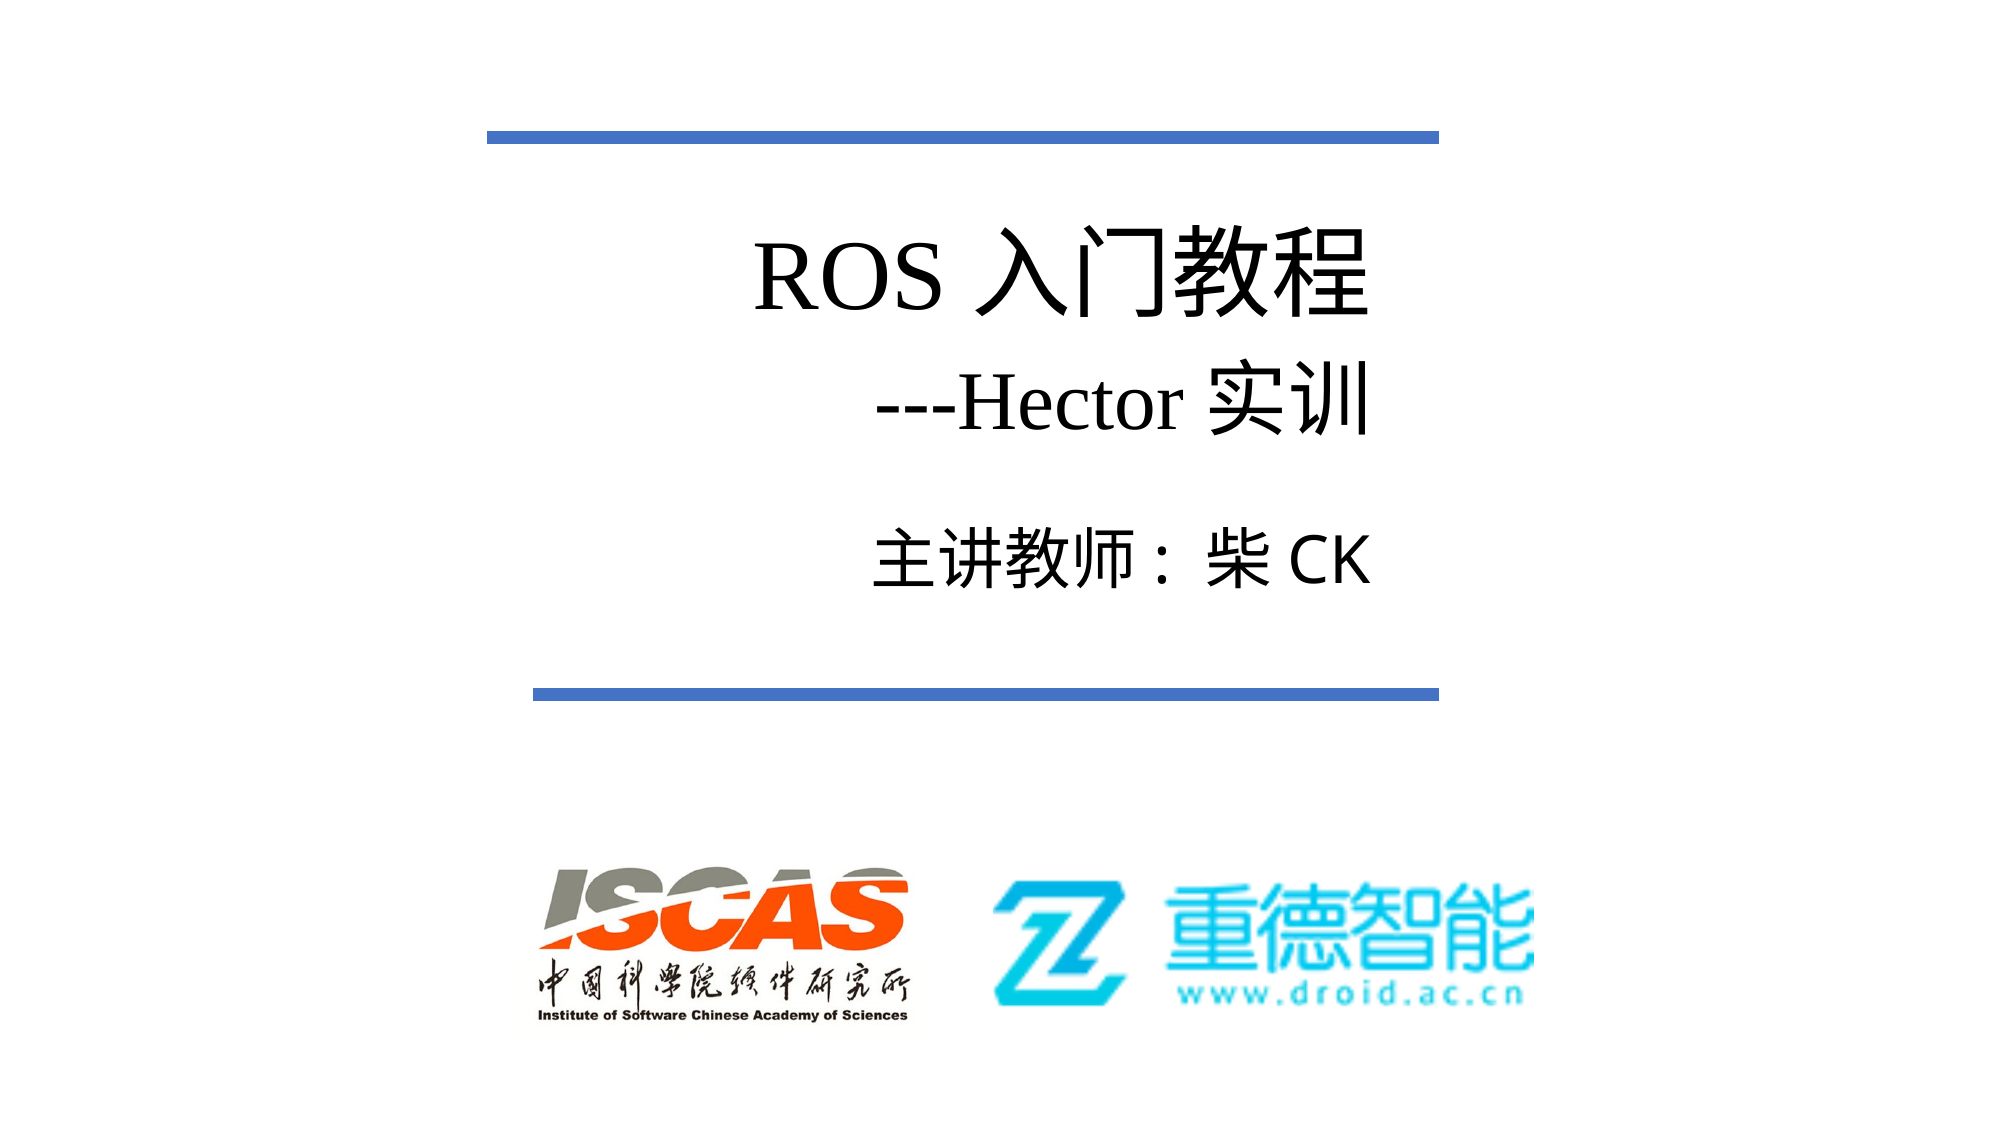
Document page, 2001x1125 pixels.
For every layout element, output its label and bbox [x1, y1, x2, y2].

picture [993, 855, 1534, 1035]
text_box [486, 137, 1440, 695]
text_box [495, 845, 959, 1035]
